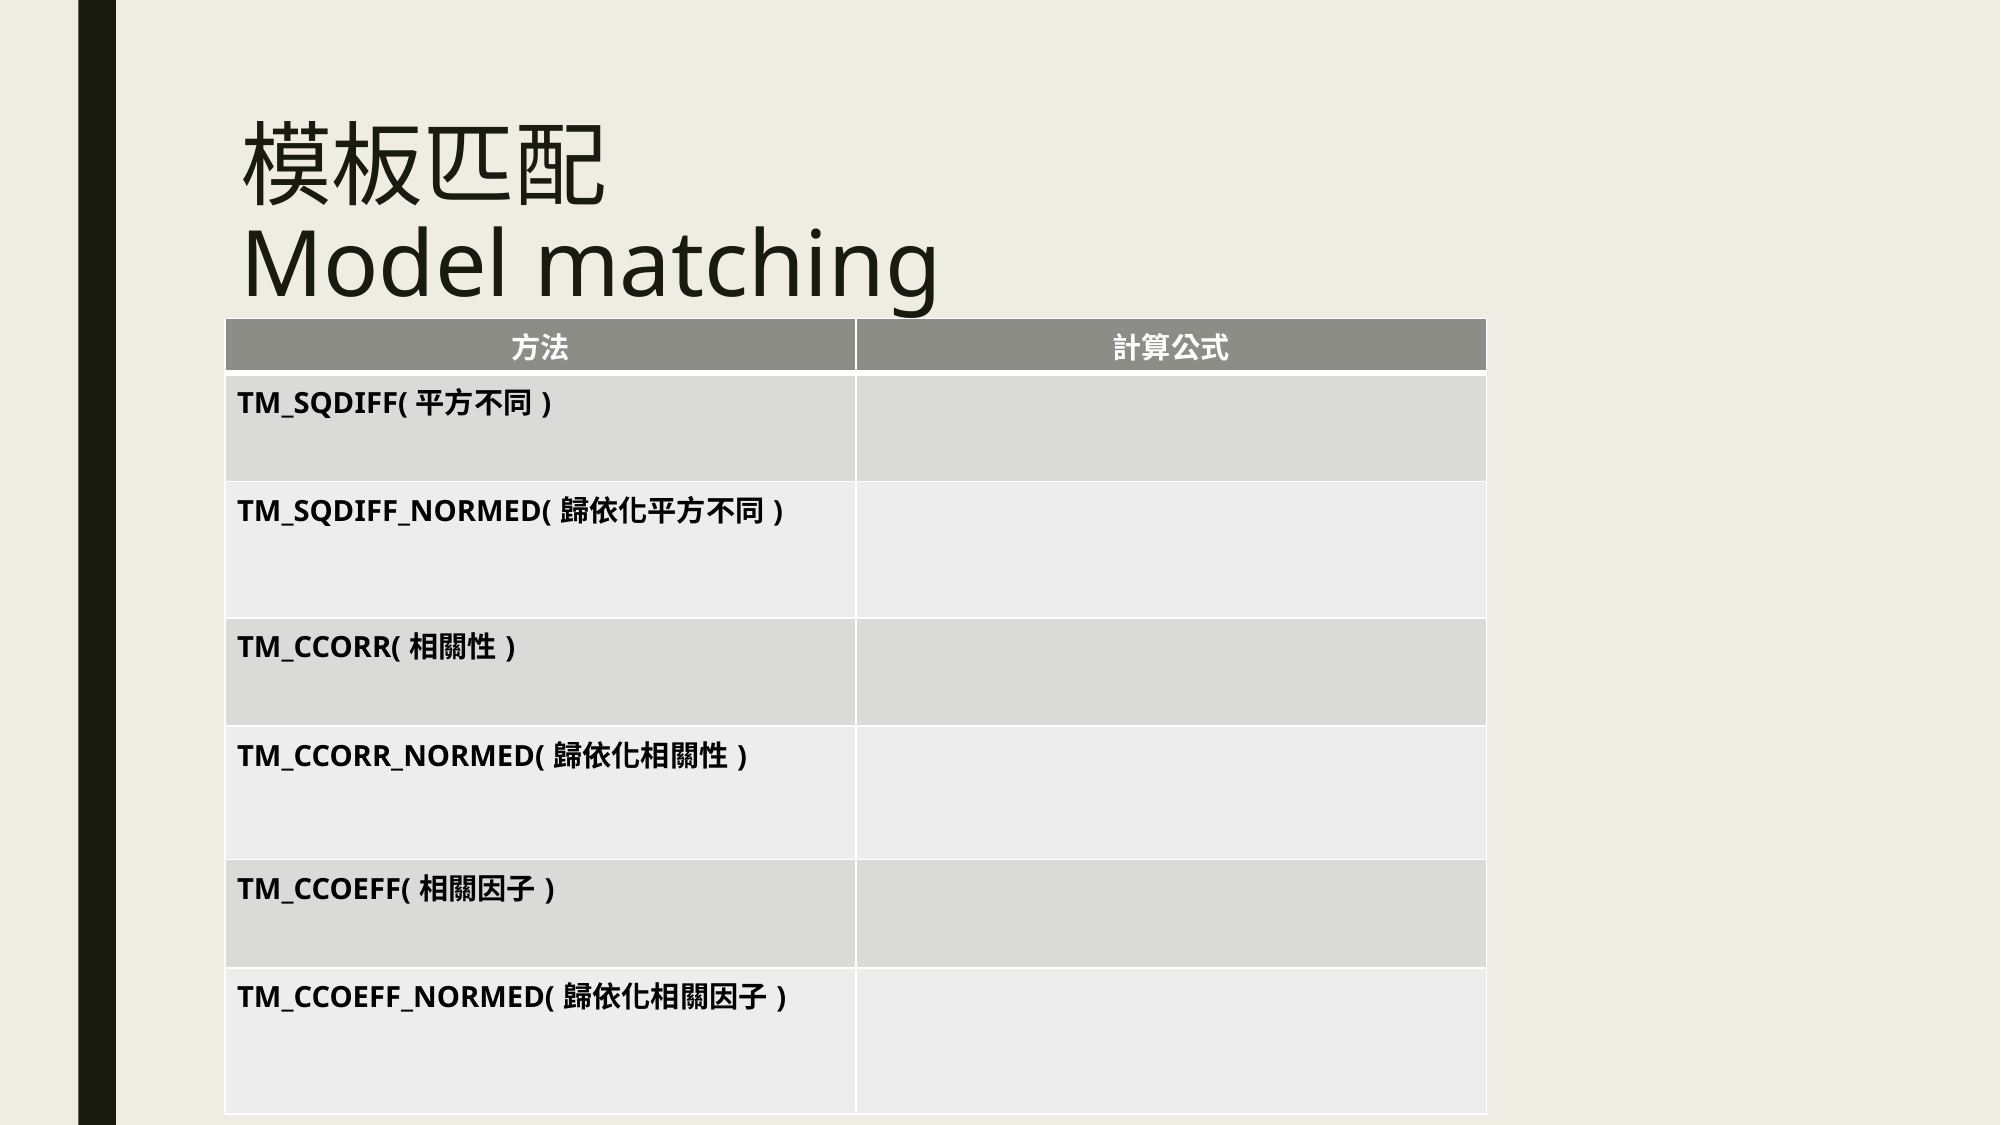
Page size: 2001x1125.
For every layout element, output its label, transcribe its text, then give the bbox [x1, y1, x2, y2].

title 模板匹配 Model matching [225, 112, 1800, 357]
